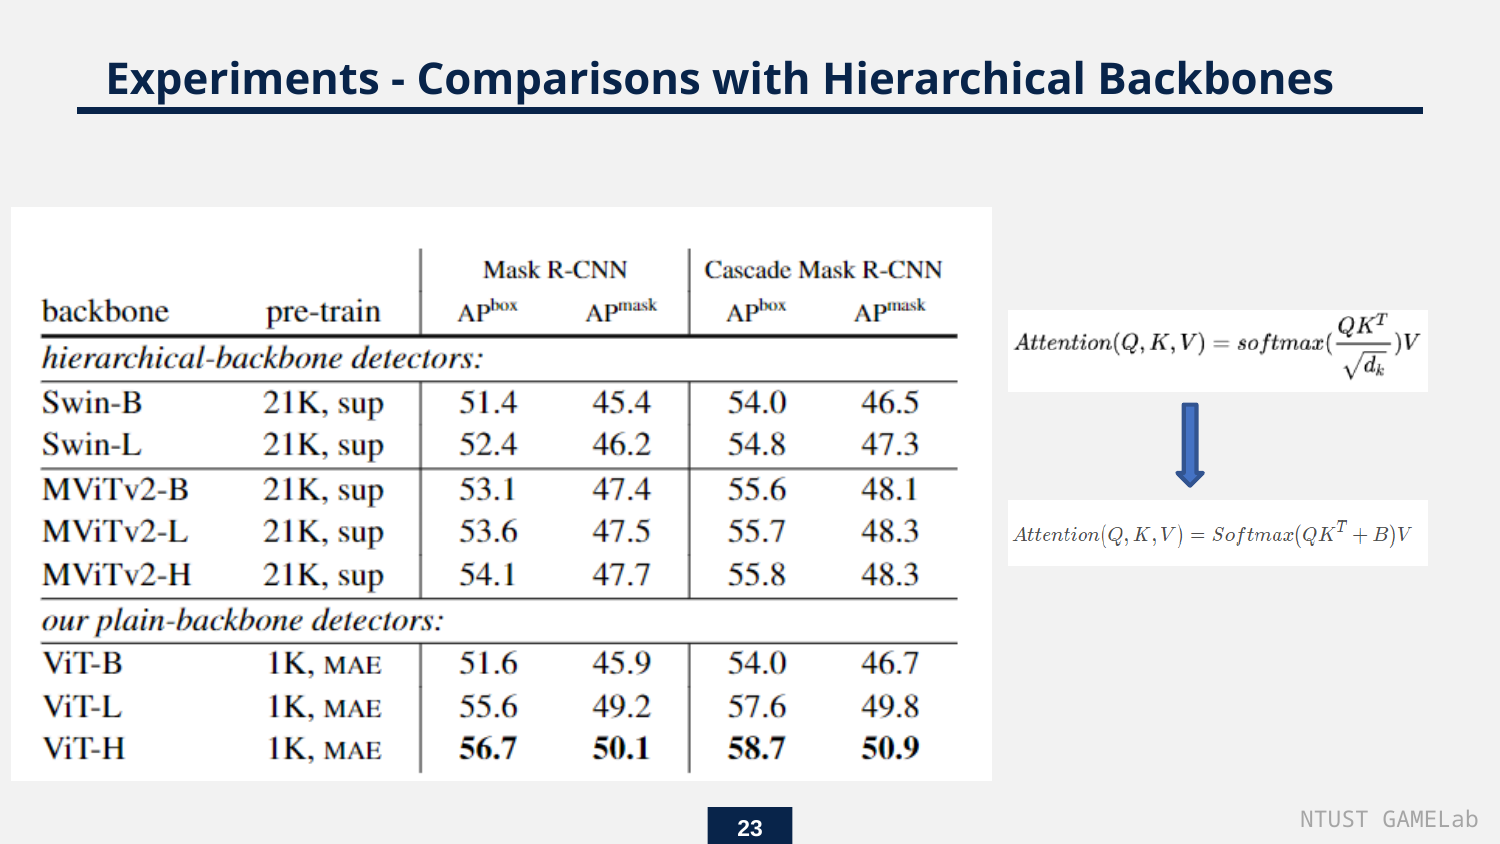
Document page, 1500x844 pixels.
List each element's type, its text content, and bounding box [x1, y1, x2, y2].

slide_number 23 [581, 804, 919, 844]
picture [10, 206, 992, 781]
text_box [1175, 402, 1205, 488]
text_box Experiments - Comparisons with Hierarchical Backbones [94, 44, 1496, 109]
picture [1007, 500, 1428, 566]
text_box NTUST GAMELab [1217, 798, 1491, 838]
picture [1007, 310, 1428, 392]
